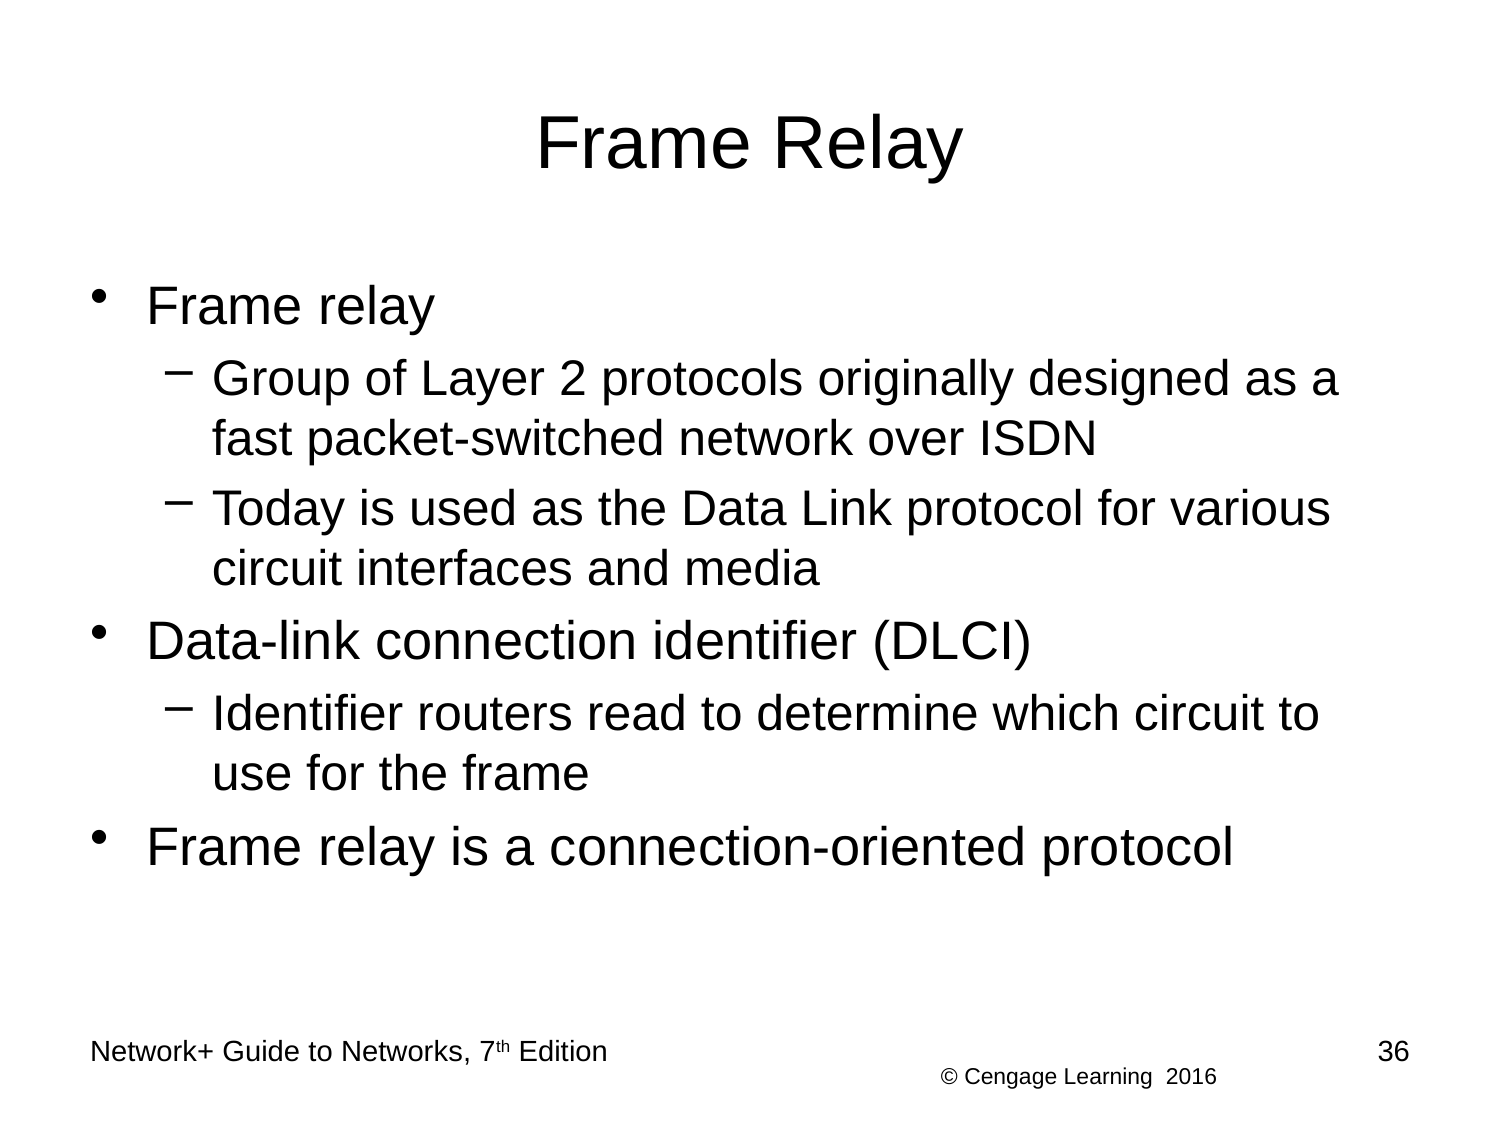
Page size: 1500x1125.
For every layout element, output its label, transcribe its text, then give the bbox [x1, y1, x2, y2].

footer Network+ Guide to Networks, 7th Edition [74, 1024, 713, 1103]
list Frame relay Group of Layer 2 protocols originally designed as a fast packet-switched network over ISDN Today is used as the Data Link protocol for various circuit interfaces and media Data-link connection identifier (DLCI) Identifier routers read to determine which circuit to use for the frame Frame relay is a connection-oriented protocol [75, 262, 1425, 1005]
slide_number 36 [1312, 1024, 1426, 1103]
title Frame Relay [75, 45, 1425, 233]
